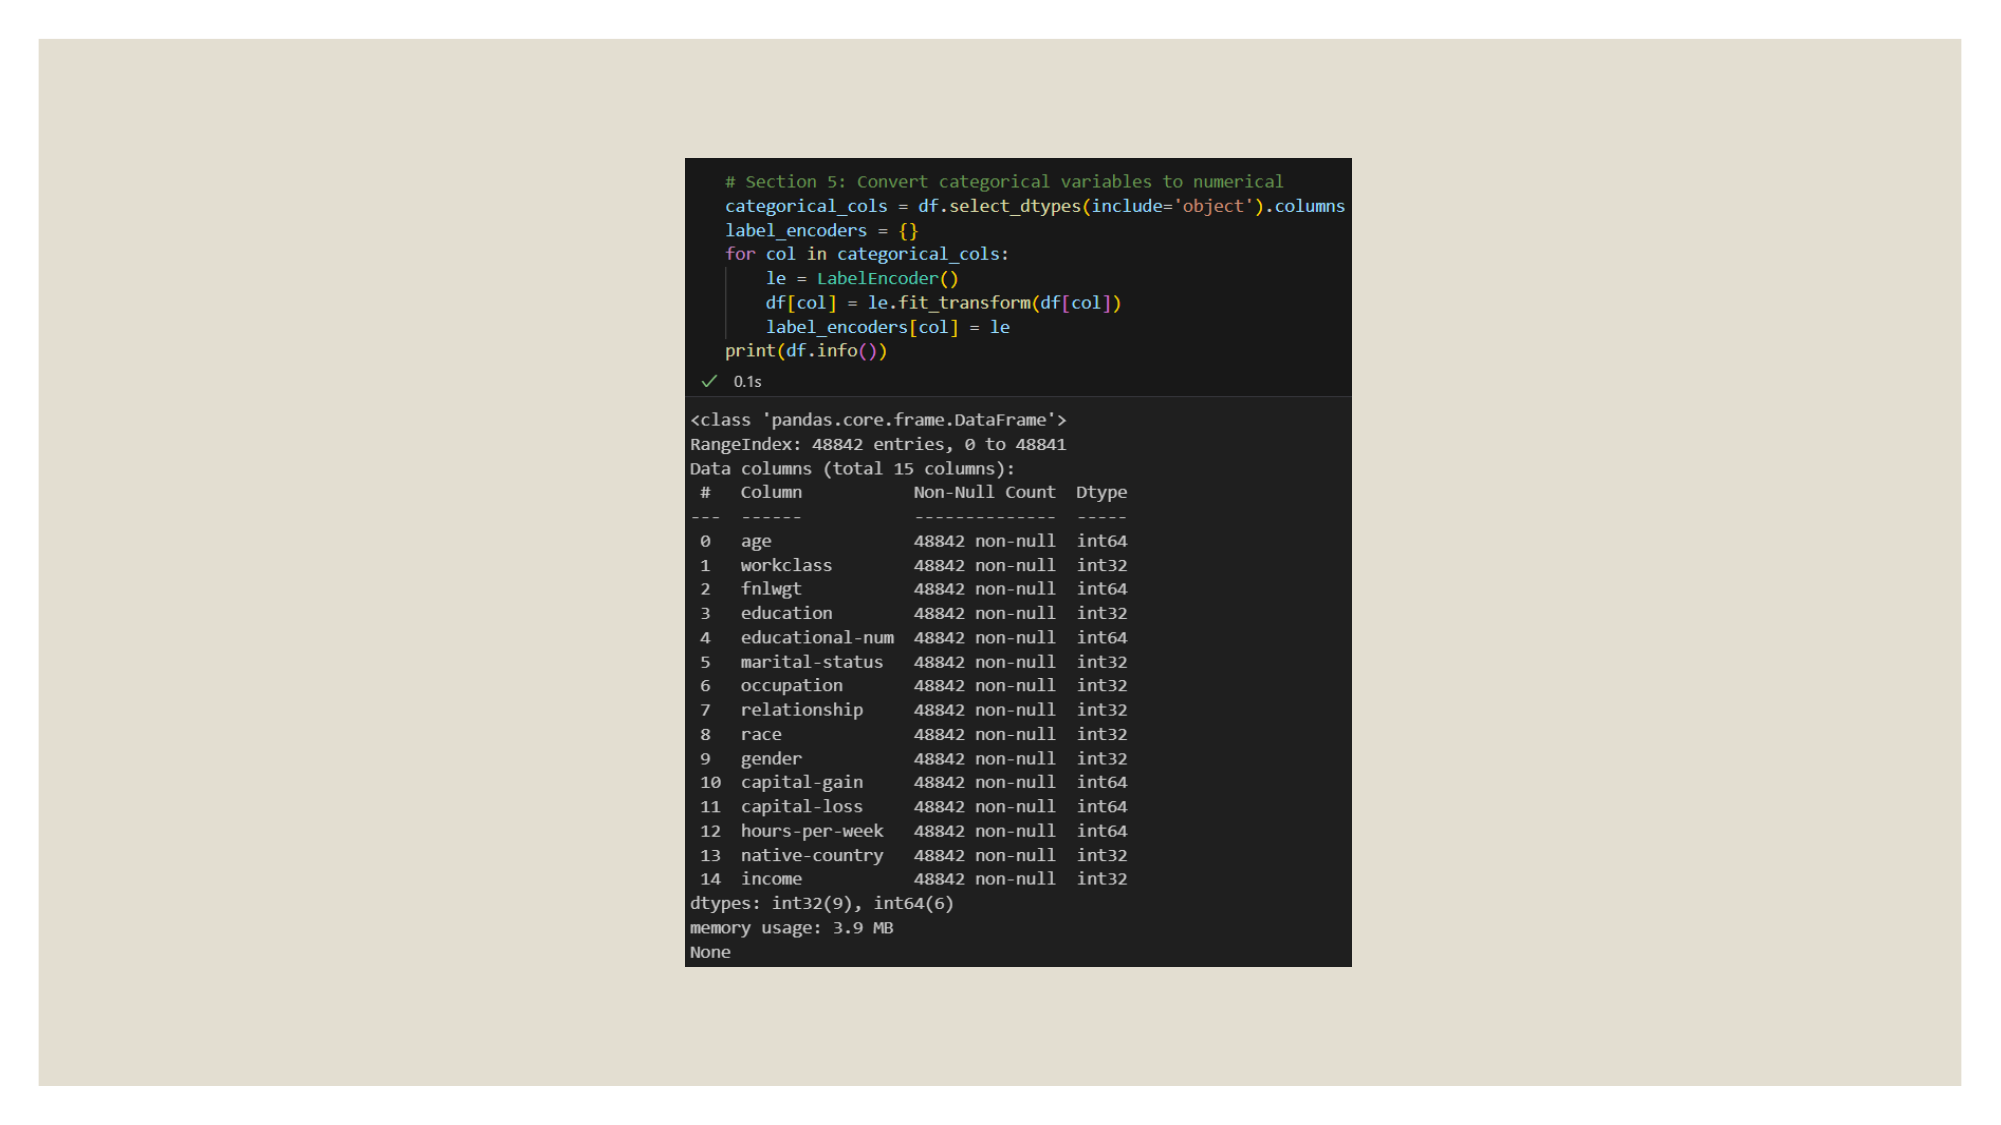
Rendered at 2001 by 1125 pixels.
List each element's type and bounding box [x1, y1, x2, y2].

list [685, 158, 1352, 967]
